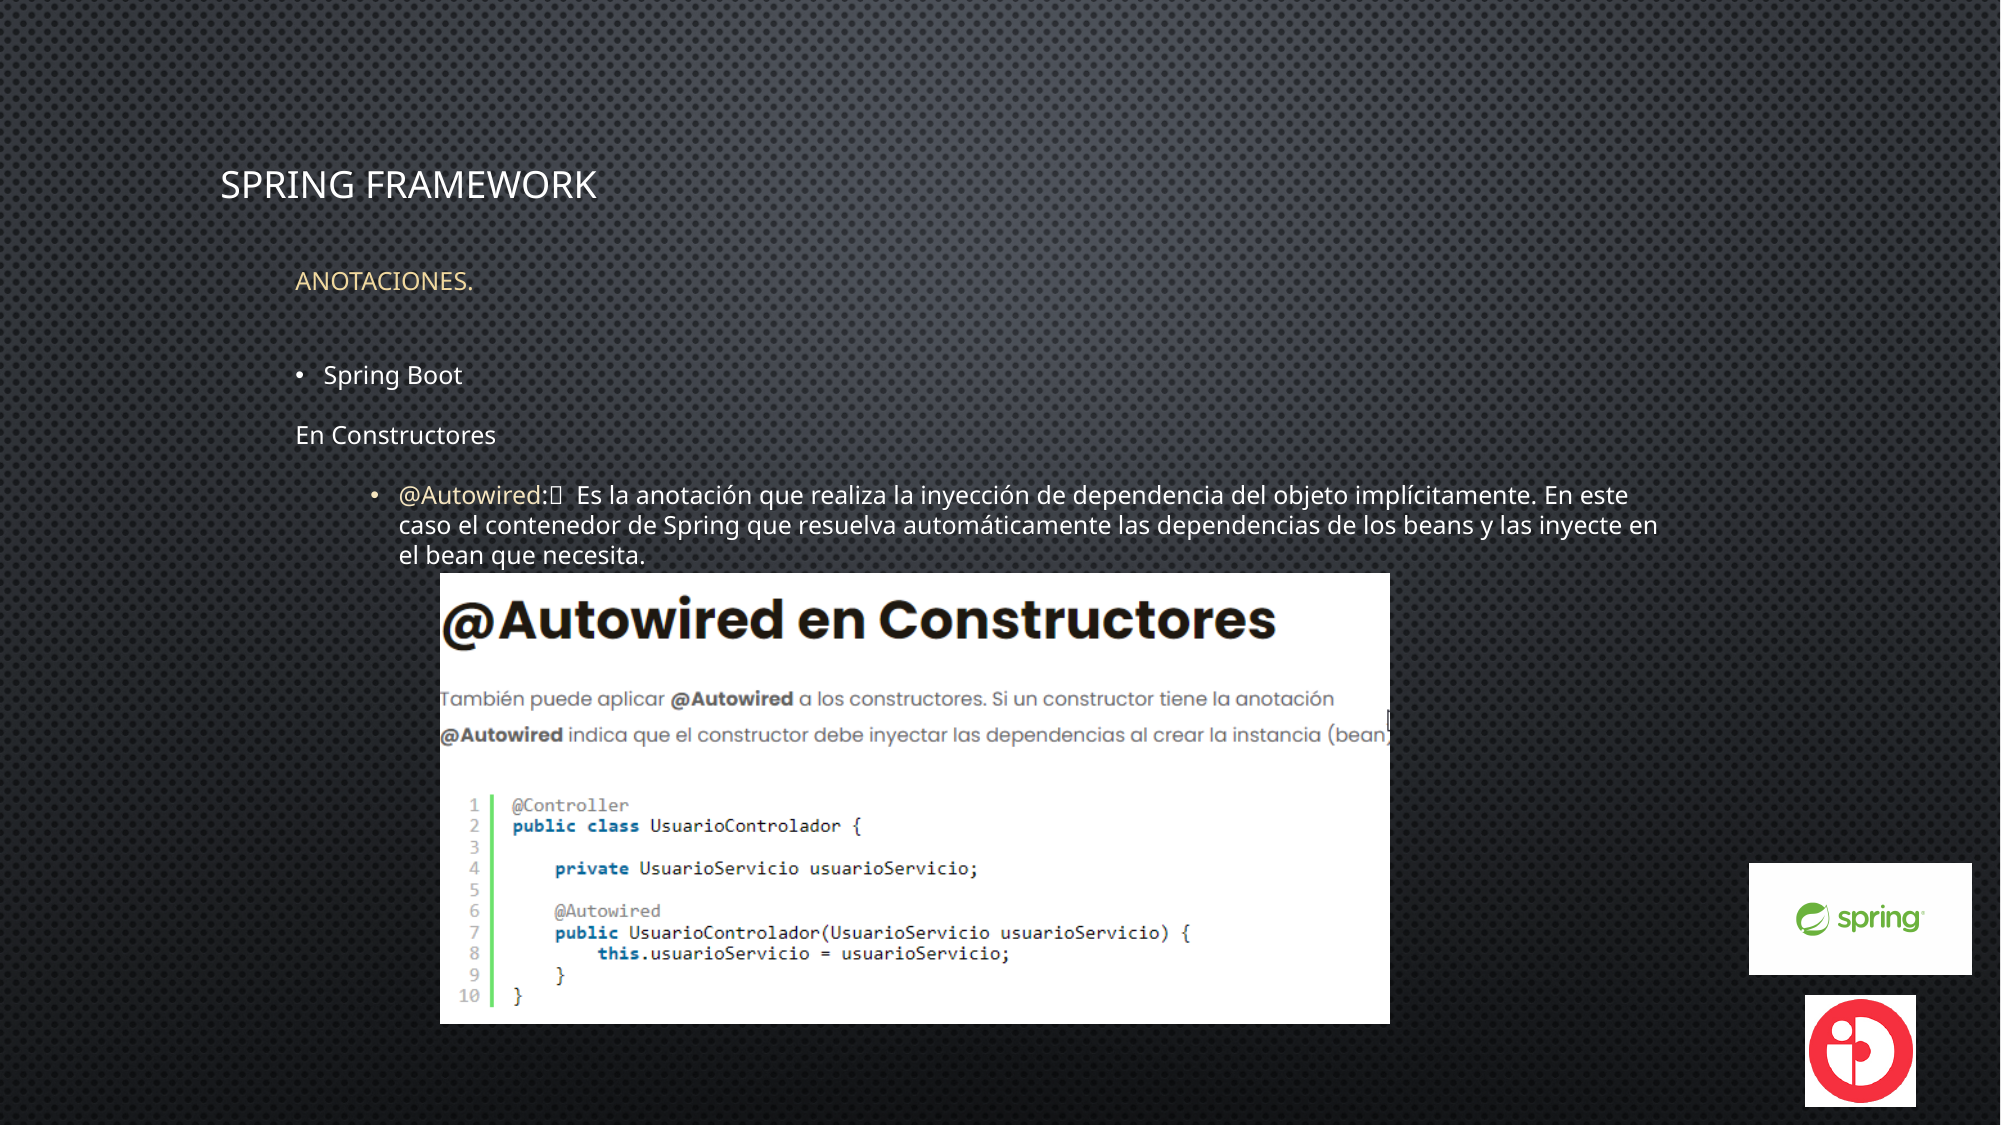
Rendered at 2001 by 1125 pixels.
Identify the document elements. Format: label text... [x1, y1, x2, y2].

text_box SPRING FRAMEWORK ANOTACIONES. [205, 153, 1696, 322]
picture [1749, 863, 1972, 975]
picture [1804, 995, 1917, 1107]
picture [440, 573, 1390, 1024]
text_box Spring Boot En Constructores @Autowired: Es la anotación que realiza la inyección de dependencia del objeto implícitamente. En este caso el contenedor de Spring que resuelva automáticamente las dependencias de los beans y las inyecte en el bean que necesita. [205, 322, 1696, 787]
